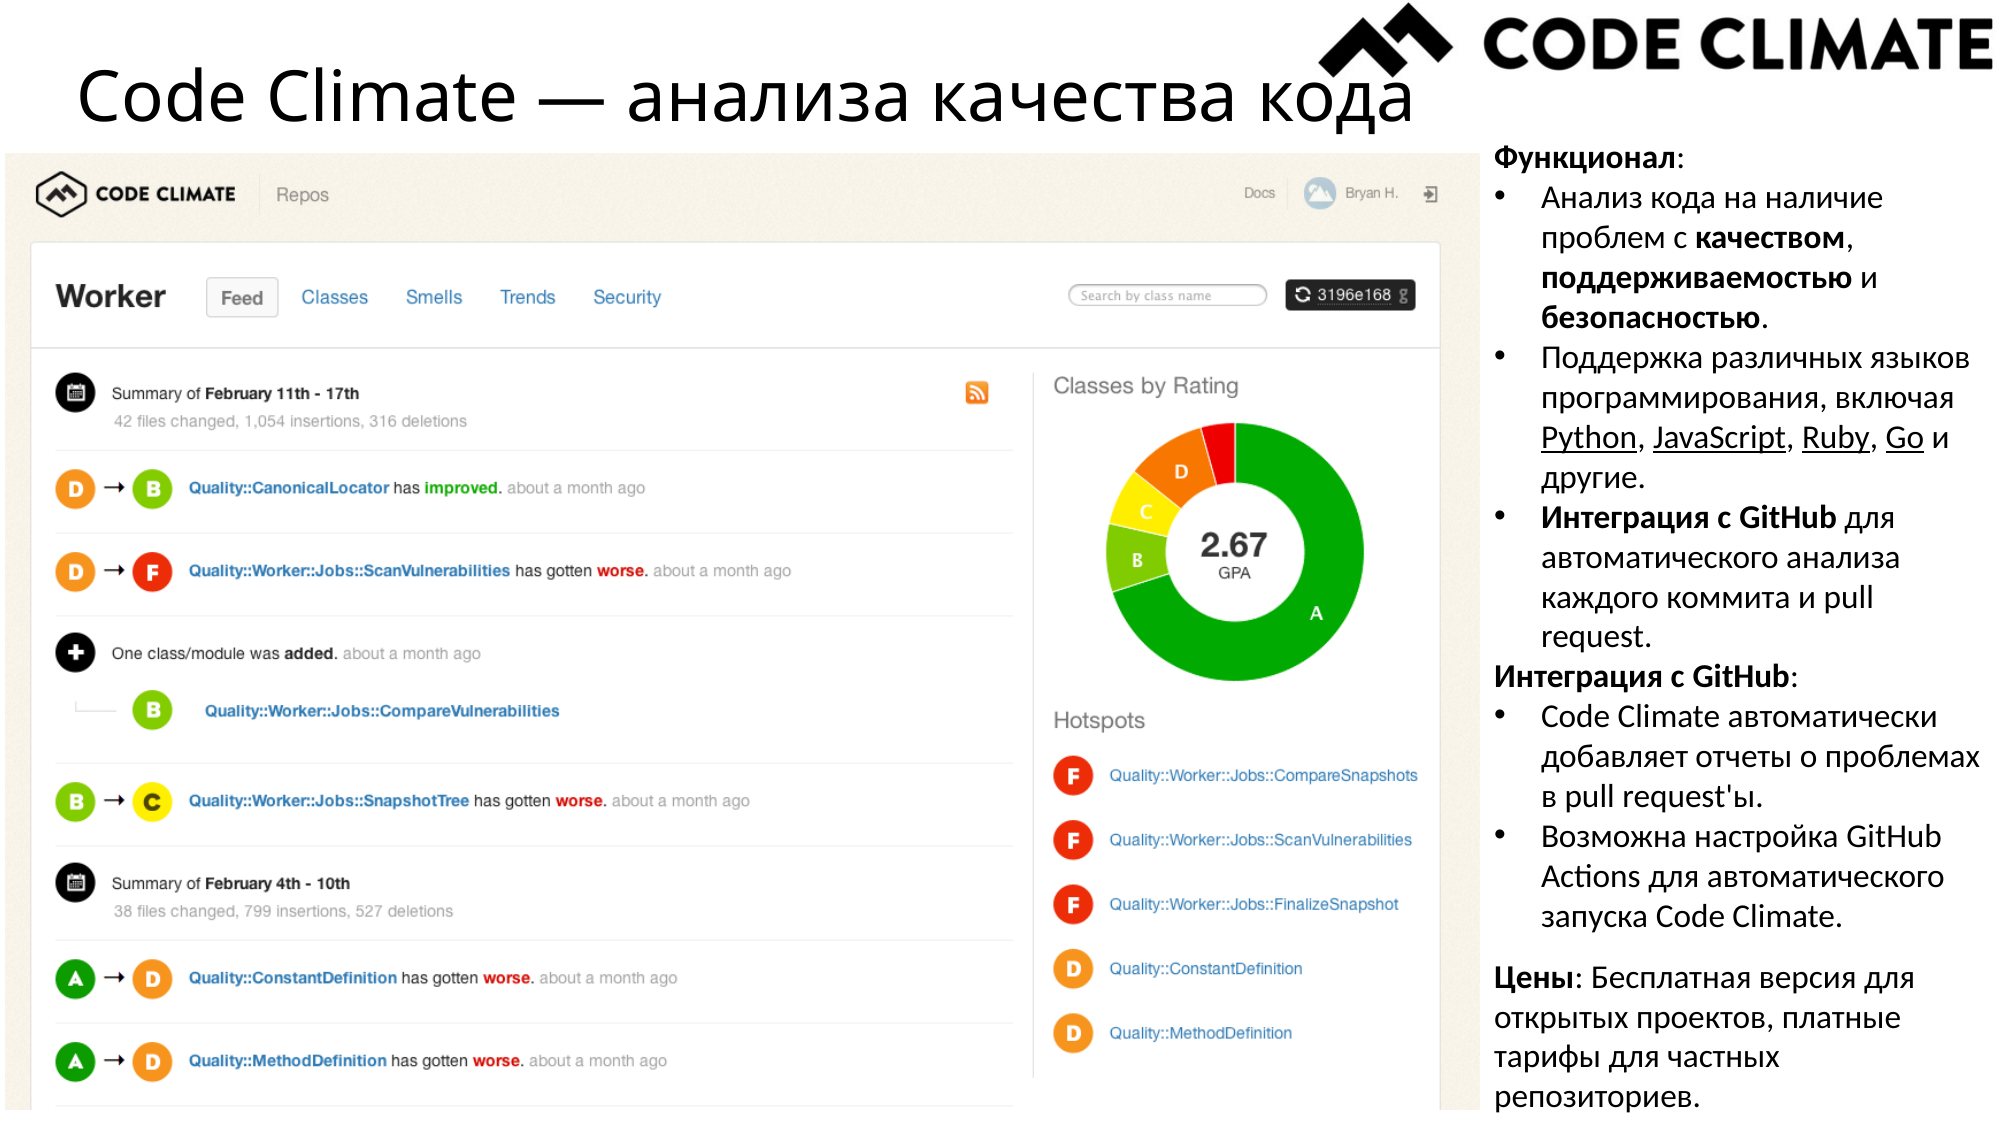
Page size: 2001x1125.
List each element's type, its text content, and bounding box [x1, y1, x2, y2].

picture [1314, 0, 2000, 90]
title Code Climate — анализа качества кода [61, 44, 1469, 153]
text_box Функционал: Анализ кода на наличие проблем с качеством, поддерживаемостью и безопасностью. Поддержка различных языков программирования, включая Python, JavaScript, Ruby, Go и другие. Интеграция с GitHub для автоматического анализа каждого коммита и pull request. Интеграция с GitHub: Code Climate автоматически добавляет отчеты о проблемах в pull request'ы. Возможна настройка GitHub Actions для автоматического запуска Code Climate. Цены: Бесплатная версия для открытых проектов, платные тарифы для частных репозиториев. [1479, 128, 2000, 1113]
picture [5, 153, 1480, 1110]
